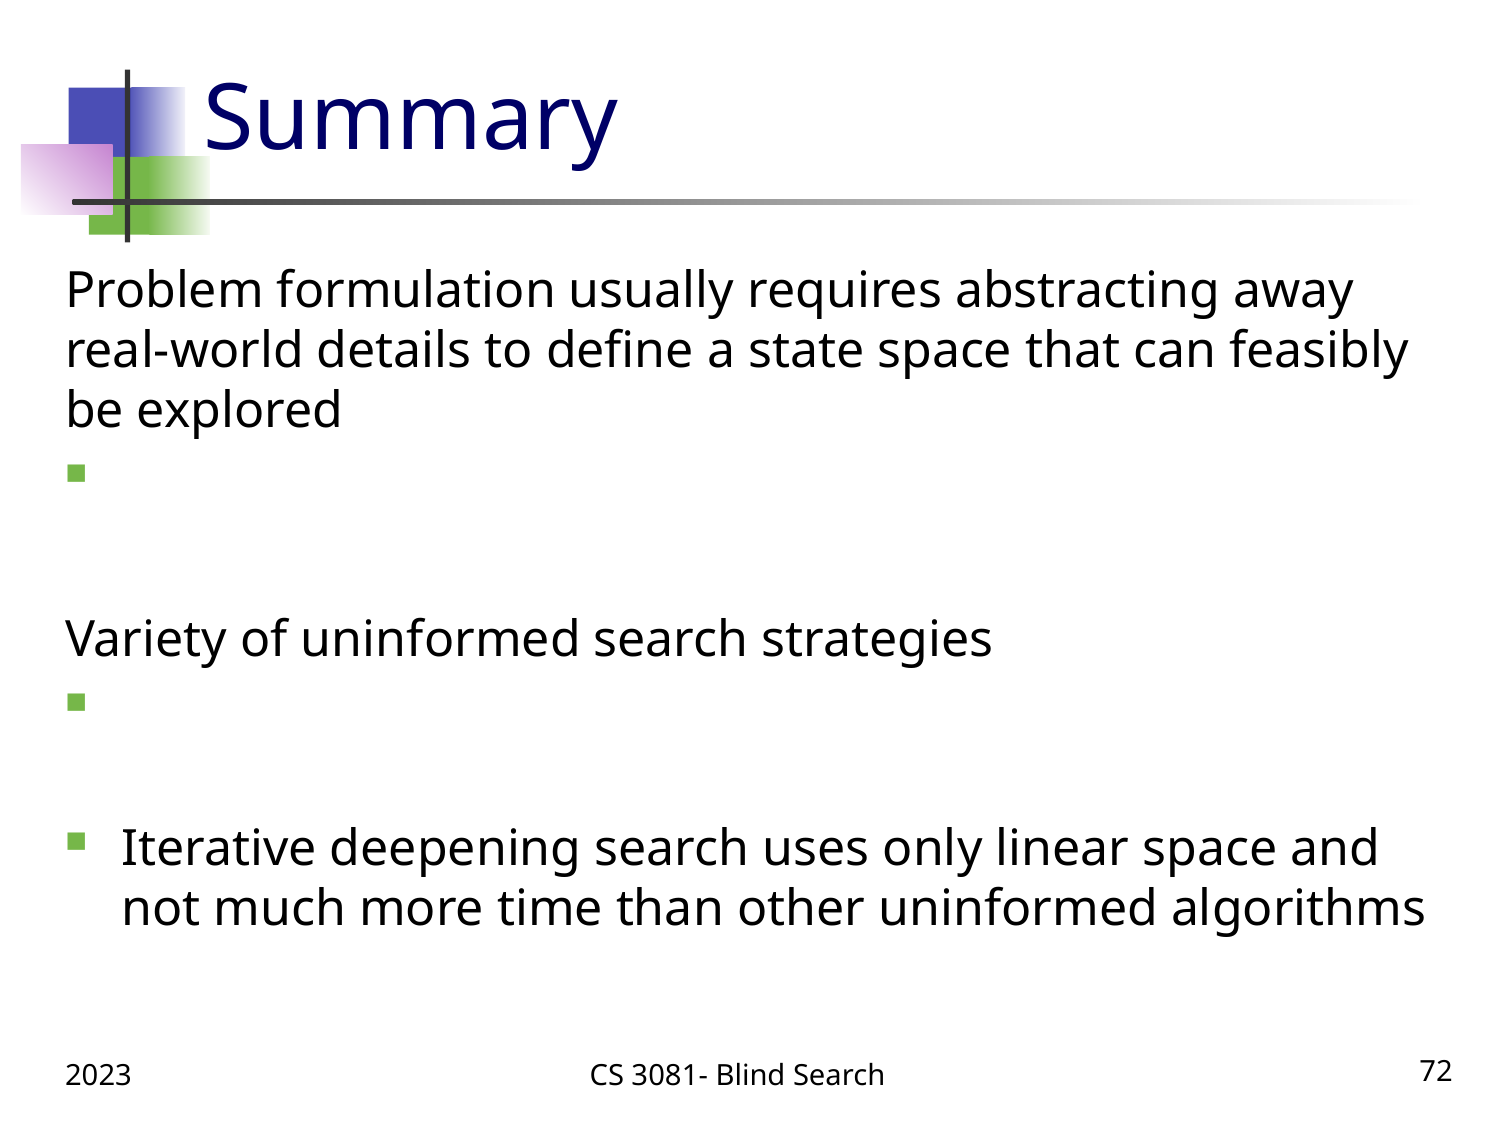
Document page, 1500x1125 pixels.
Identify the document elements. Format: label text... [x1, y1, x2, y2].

footer CS 3081- Blind Search [500, 1024, 975, 1100]
title Summary [188, 35, 1468, 175]
list Problem formulation usually requires abstracting away real-world details to define a state space that can feasibly be explored Variety of uninformed search strategies Iterative deepening search uses only linear space and not much more time than other uninformed algorithms [50, 249, 1469, 1006]
slide_number 72 [1155, 1024, 1468, 1100]
slide_number 2023 [50, 1024, 363, 1100]
